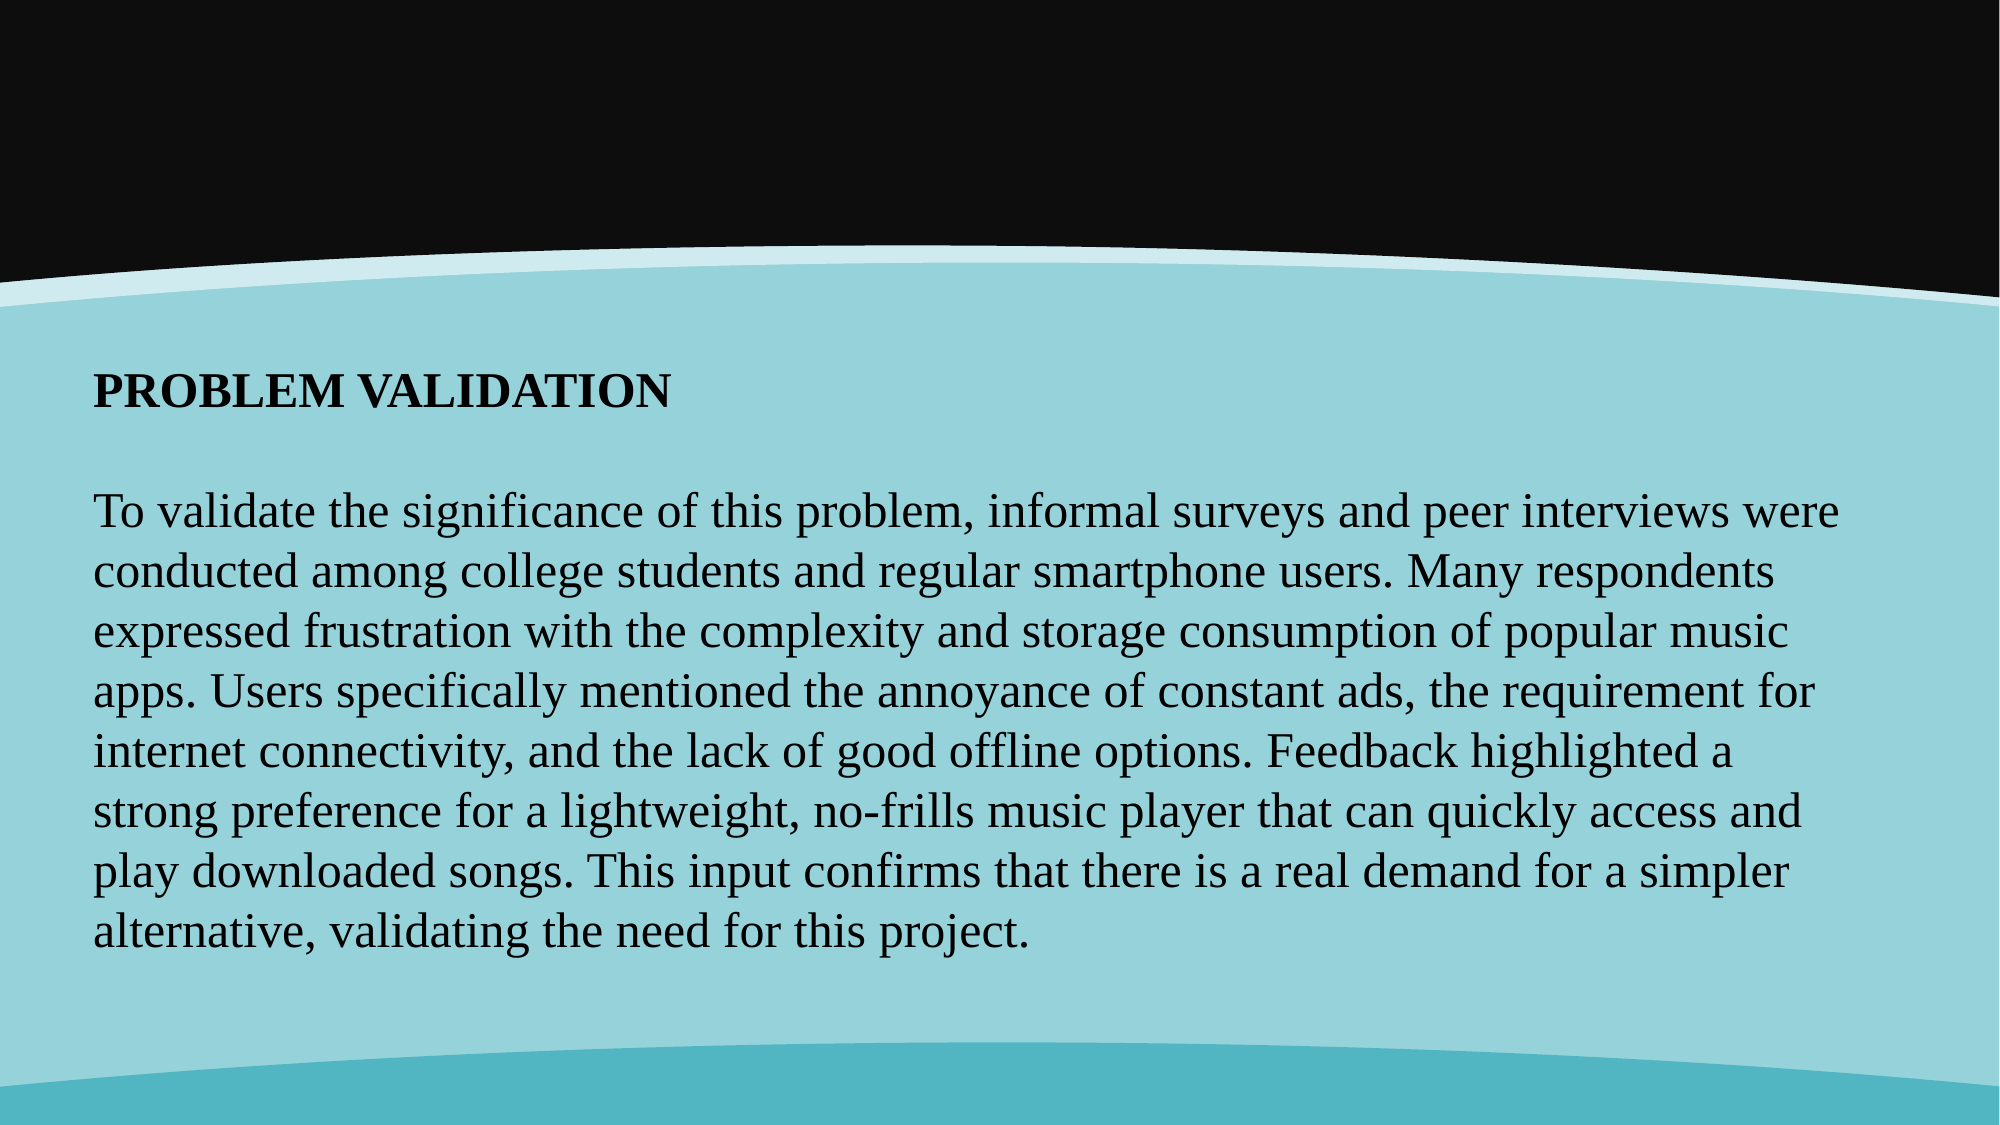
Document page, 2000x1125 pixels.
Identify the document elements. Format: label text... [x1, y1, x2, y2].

text_box PROBLEM VALIDATION To validate the significance of this problem, informal surveys and peer interviews were conducted among college students and regular smartphone users. Many respondents expressed frustration with the complexity and storage consumption of popular music apps. Users specifically mentioned the annoyance of constant ads, the requirement for internet connectivity, and the lack of good offline options. Feedback highlighted a strong preference for a lightweight, no-frills music player that can quickly access and play downloaded songs. This input confirms that there is a real demand for a simpler alternative, validating the need for this project. [78, 349, 1886, 965]
